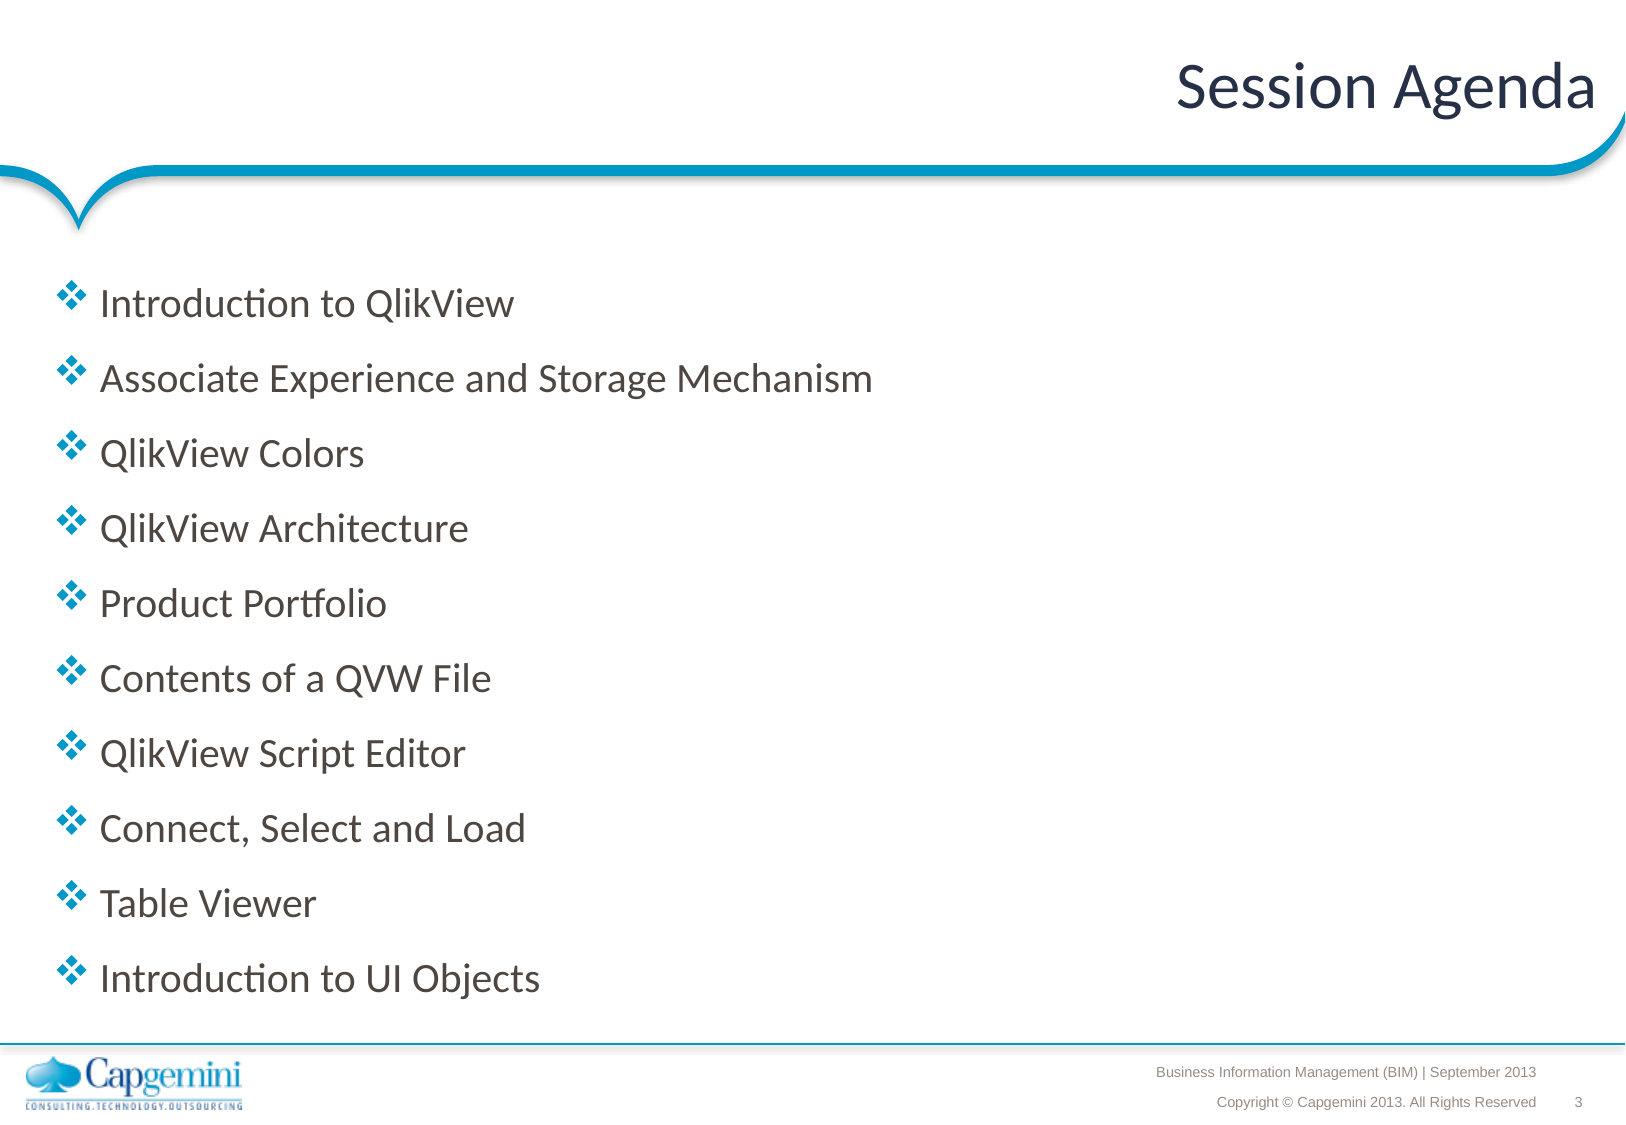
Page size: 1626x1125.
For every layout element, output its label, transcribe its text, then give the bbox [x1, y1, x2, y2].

picture [26, 1056, 242, 1110]
title Session Agenda [0, 0, 1625, 165]
list Introduction to QlikView Associate Experience and Storage Mechanism QlikView Colors QlikView Architecture Product Portfolio Contents of a QVW File QlikView Script Editor Connect, Select and Load Table Viewer Introduction to UI Objects [53, 245, 1625, 1007]
